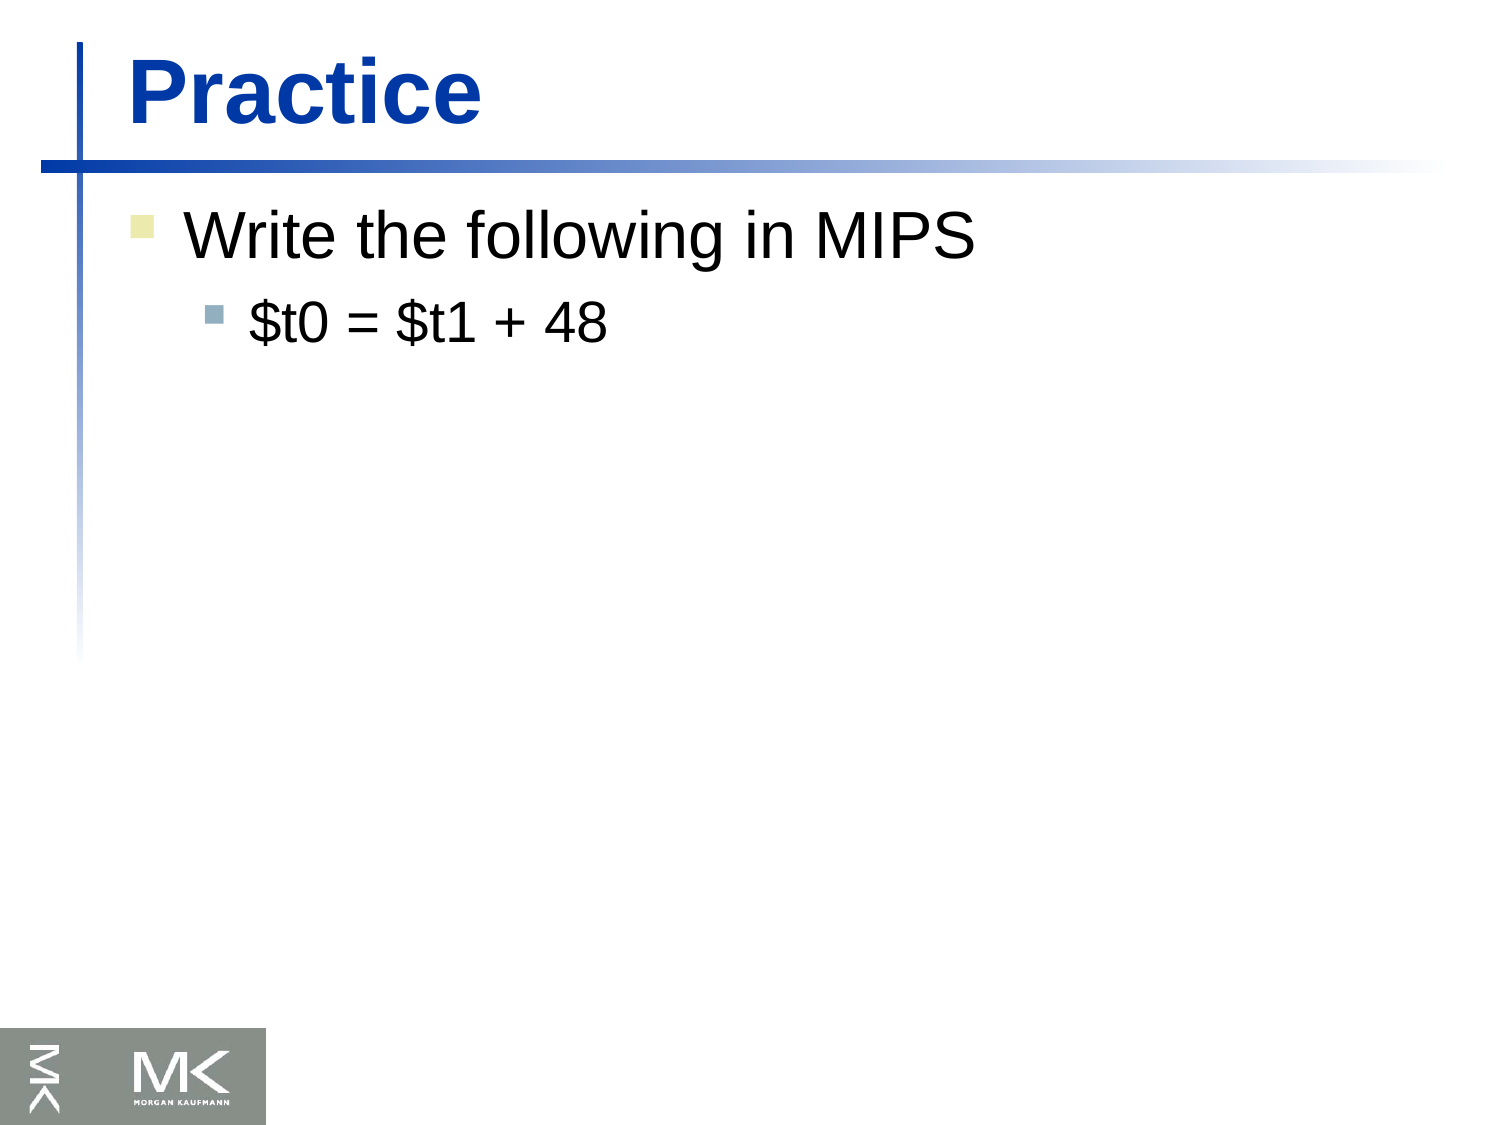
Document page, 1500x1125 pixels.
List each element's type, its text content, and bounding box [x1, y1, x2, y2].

title Practice [112, 23, 1468, 149]
picture [0, 1028, 266, 1125]
list Write the following in MIPS $t0 = $t1 + 48 [112, 184, 1469, 1024]
